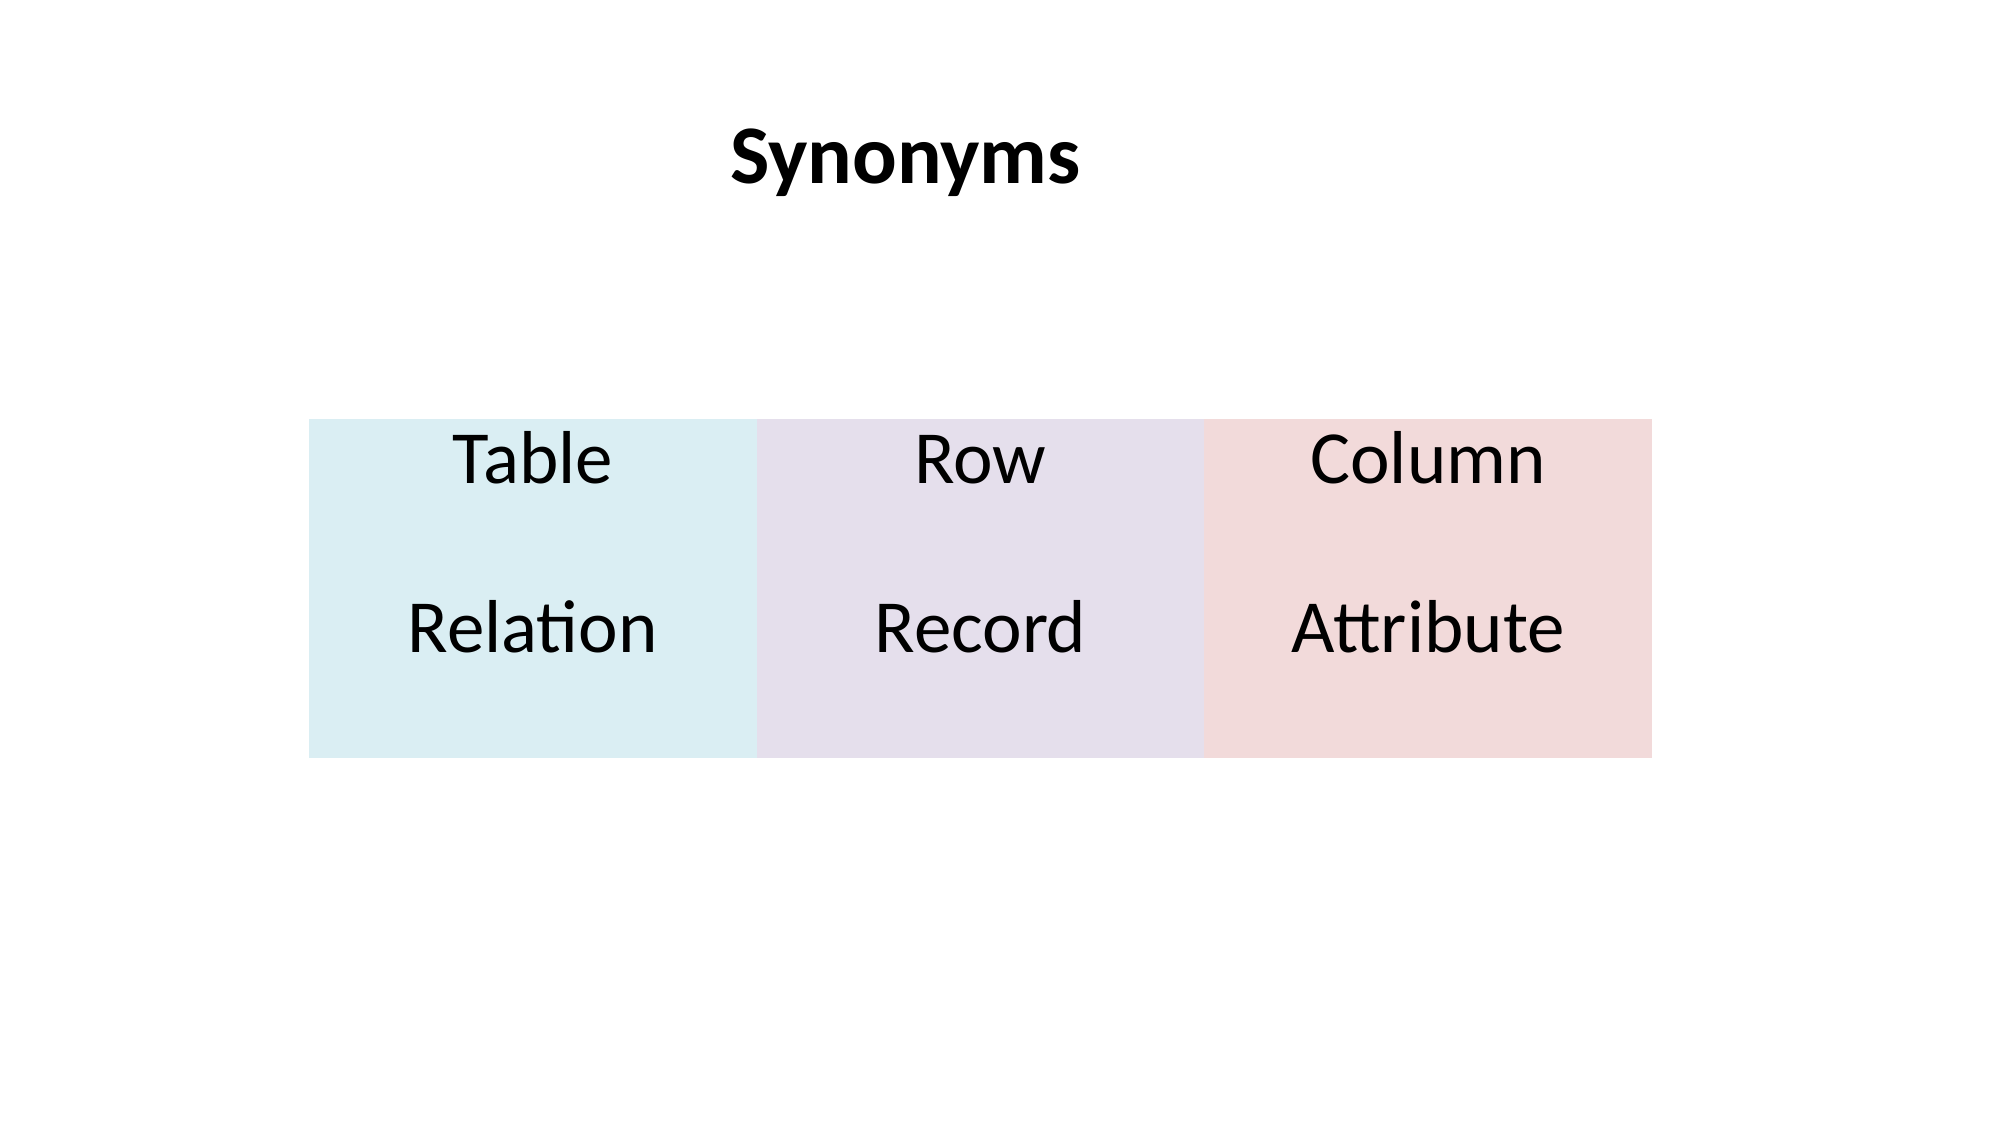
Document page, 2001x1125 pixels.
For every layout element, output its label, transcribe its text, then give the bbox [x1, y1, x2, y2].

table_cell Record [757, 589, 1204, 758]
table_header Row [757, 419, 1204, 589]
table_cell Attribute [1204, 589, 1652, 758]
text_box Synonyms [714, 92, 1167, 209]
table_header Column [1204, 419, 1652, 589]
table_cell Relation [309, 589, 757, 758]
table_header Table [309, 419, 757, 589]
